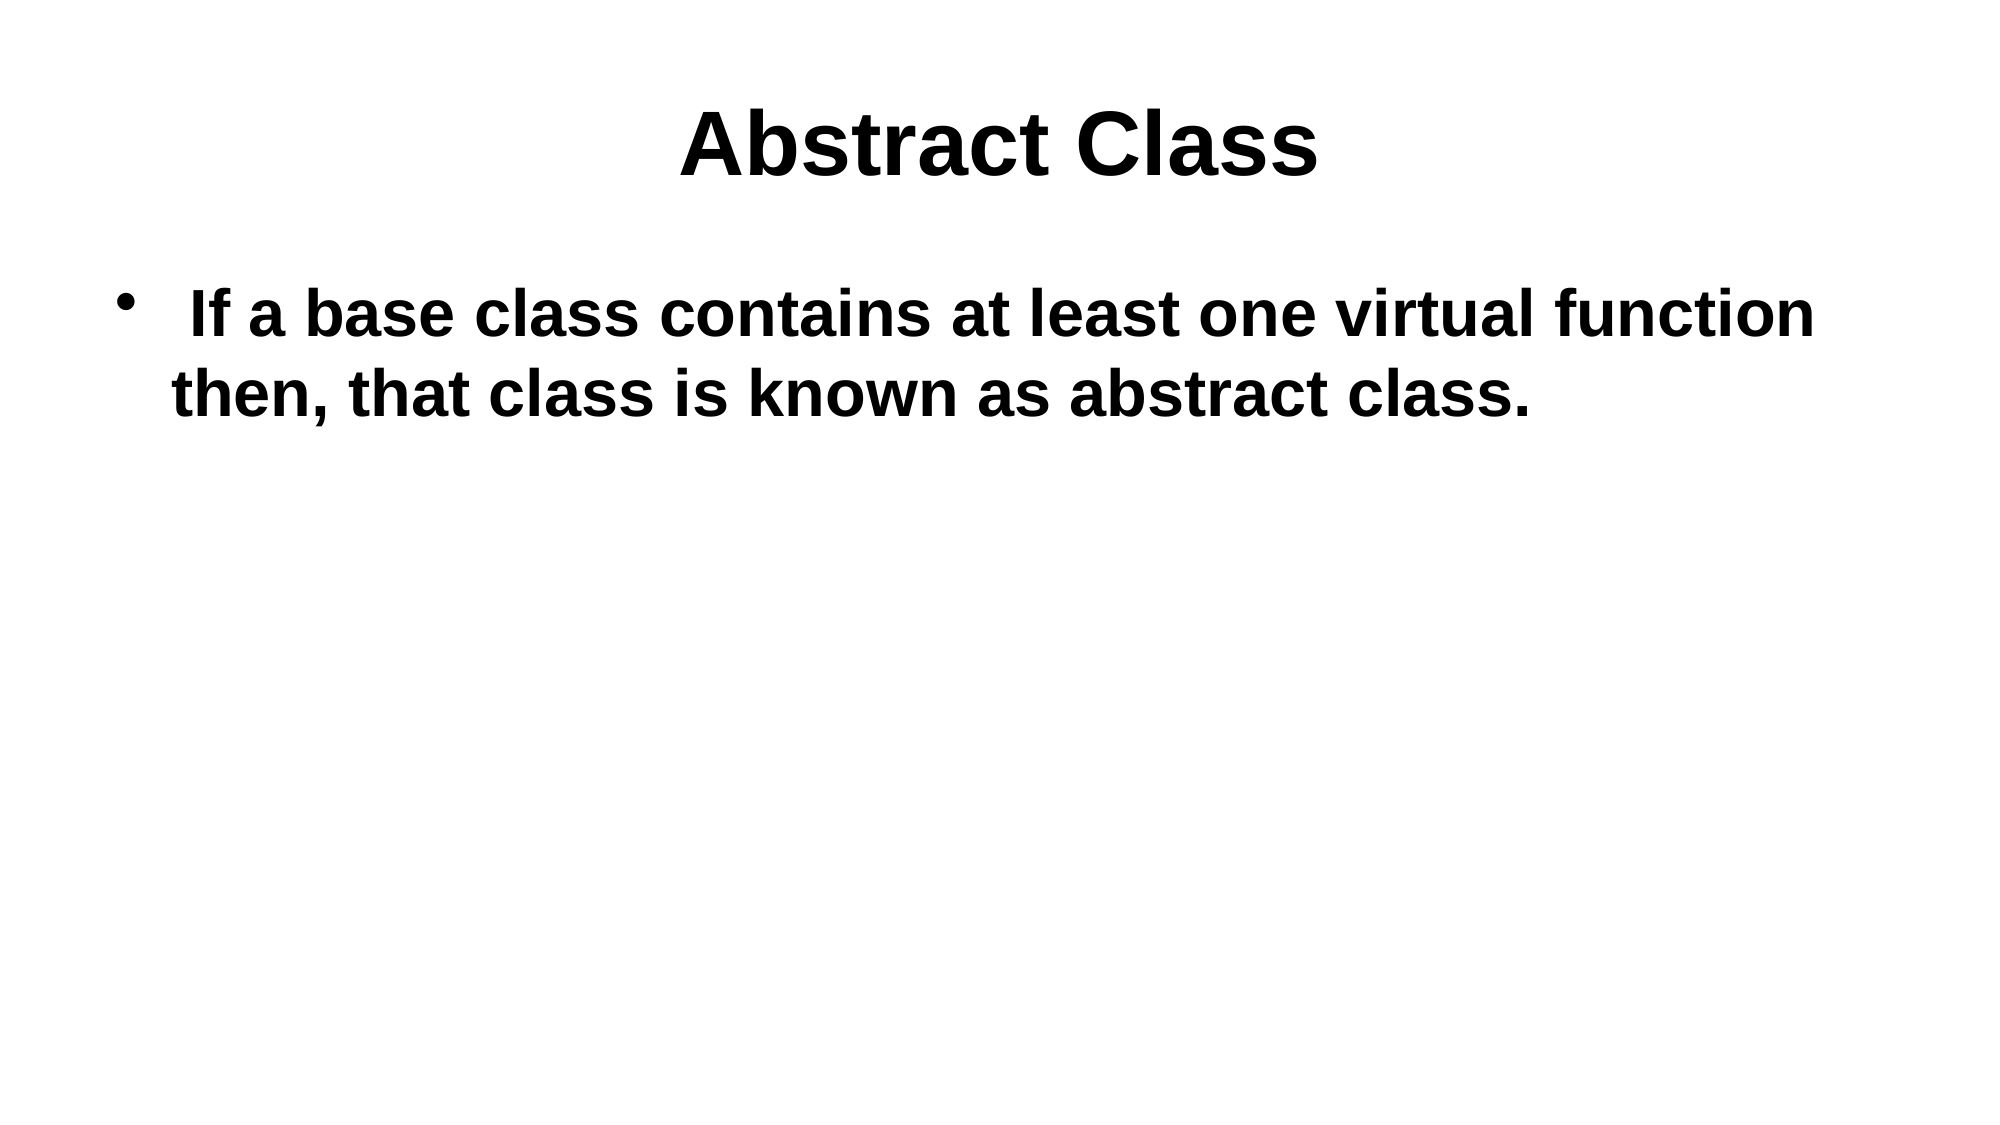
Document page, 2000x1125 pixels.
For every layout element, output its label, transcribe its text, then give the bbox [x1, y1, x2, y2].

list If a base class contains at least one virtual function then, that class is known as abstract class. [99, 262, 1900, 1006]
title Abstract Class [99, 44, 1900, 233]
